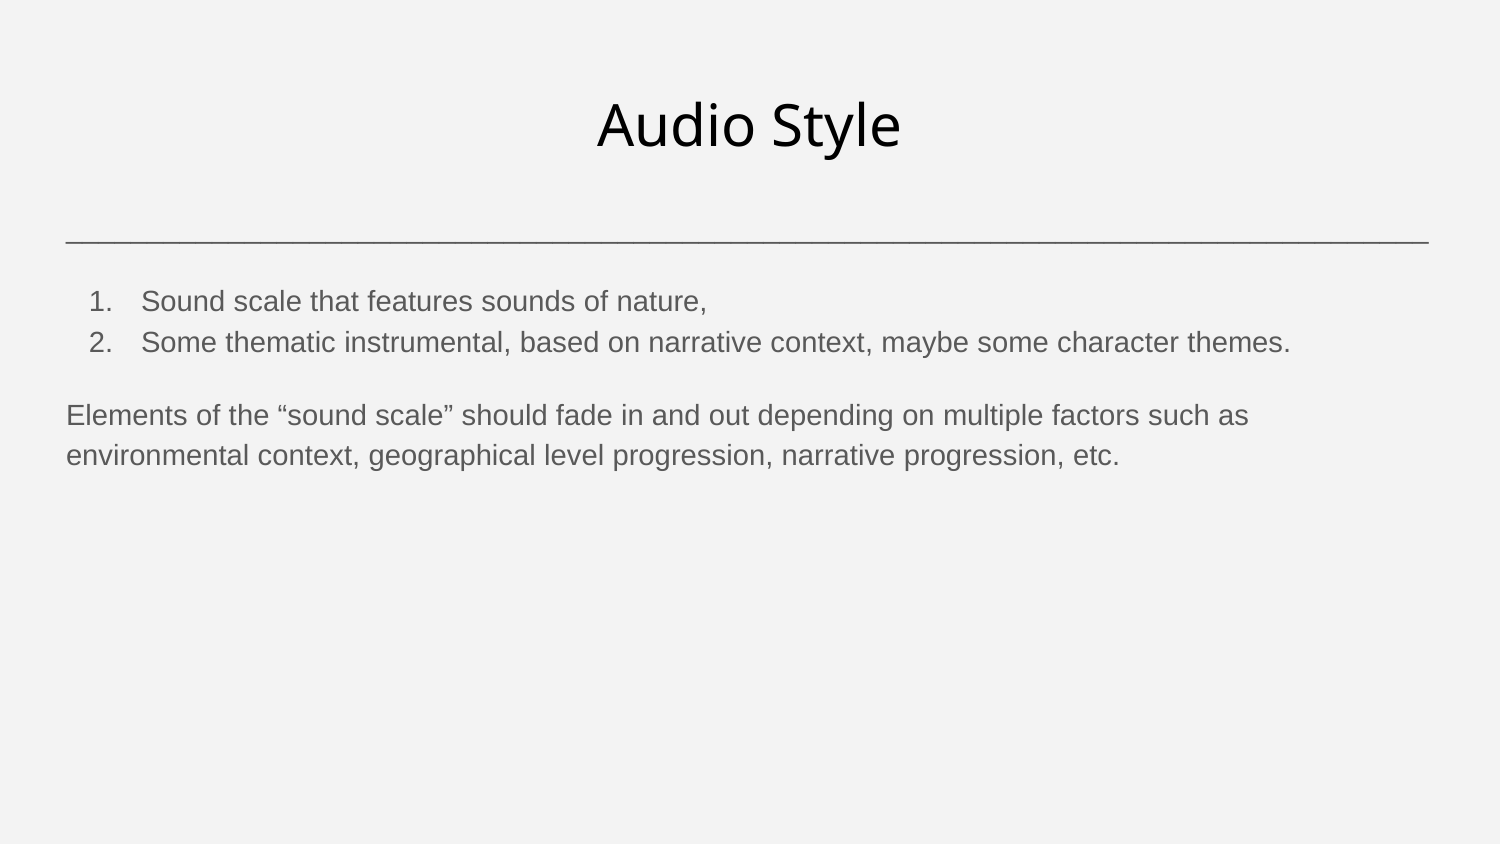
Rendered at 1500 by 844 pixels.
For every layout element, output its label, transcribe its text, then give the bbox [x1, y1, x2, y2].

title Audio Style [51, 72, 1449, 167]
list ____________________________________________________________________________________ Sound scale that features sounds of nature, Some thematic instrumental, based on narrative context, maybe some character themes. Elements of the “sound scale” should fade in and out depending on multiple factors such as environmental context, geographical level progression, narrative progression, etc. [51, 189, 1449, 750]
